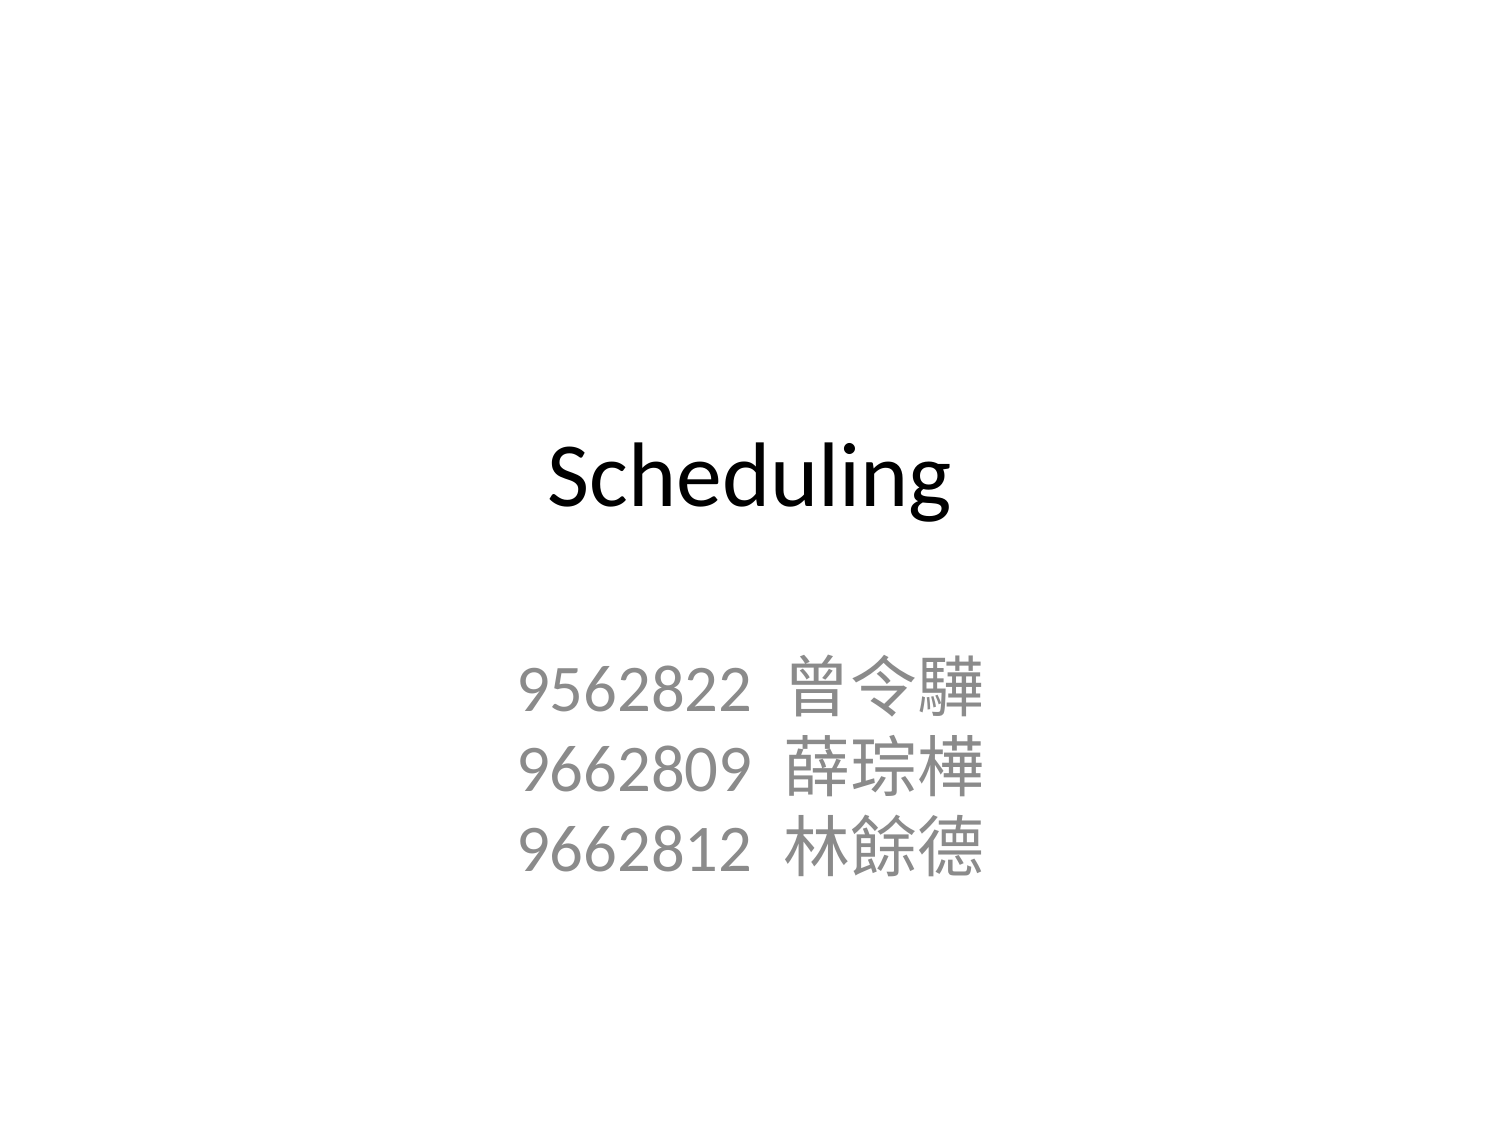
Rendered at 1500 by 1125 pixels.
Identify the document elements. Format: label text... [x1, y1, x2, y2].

text_box Scheduling [112, 349, 1388, 591]
text_box 9562822 曾令驊 9662809 薛琮樺 9662812 林餘德 [225, 637, 1275, 925]
